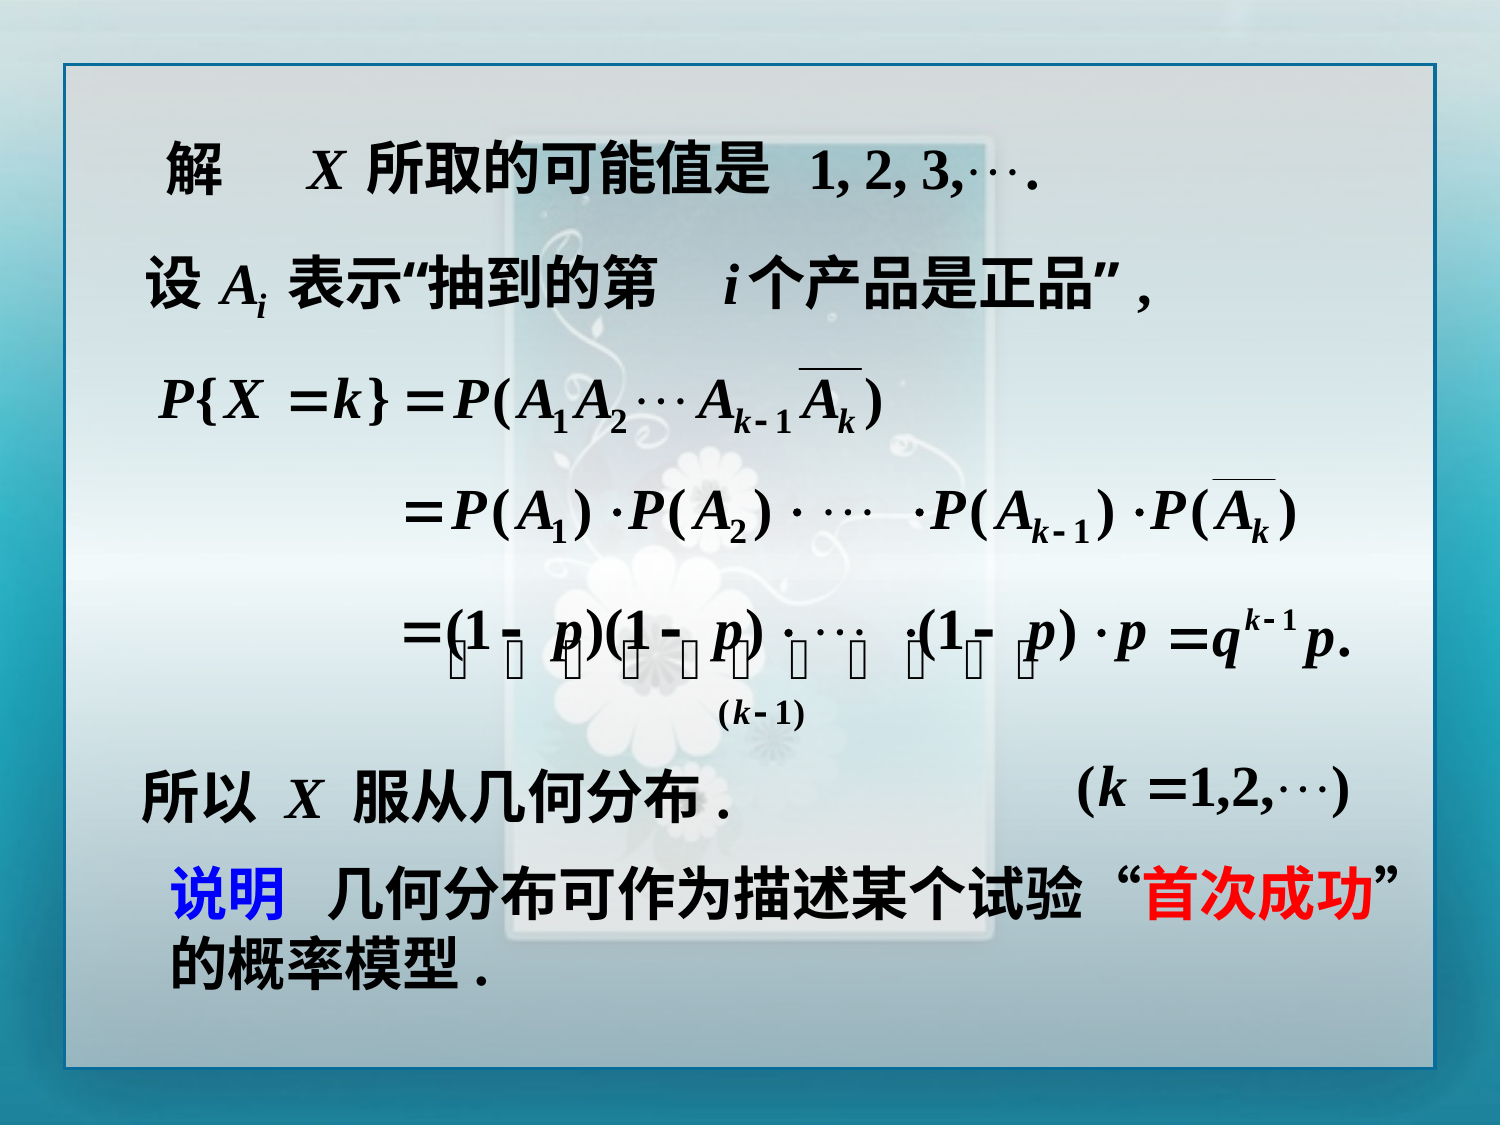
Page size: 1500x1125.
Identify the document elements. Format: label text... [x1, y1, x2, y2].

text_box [397, 472, 1301, 551]
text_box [143, 249, 1155, 326]
picture [0, 0, 1500, 1125]
text_box 所以 X 服从几何分布. [126, 752, 746, 838]
text_box 说明 几何分布可作为描述某个试验“首次成功” 的概率模型. [155, 849, 1448, 1005]
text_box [1074, 760, 1353, 826]
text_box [1162, 599, 1355, 676]
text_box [395, 599, 1151, 738]
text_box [151, 362, 888, 440]
text_box 解 [150, 125, 239, 210]
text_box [299, 137, 1042, 209]
